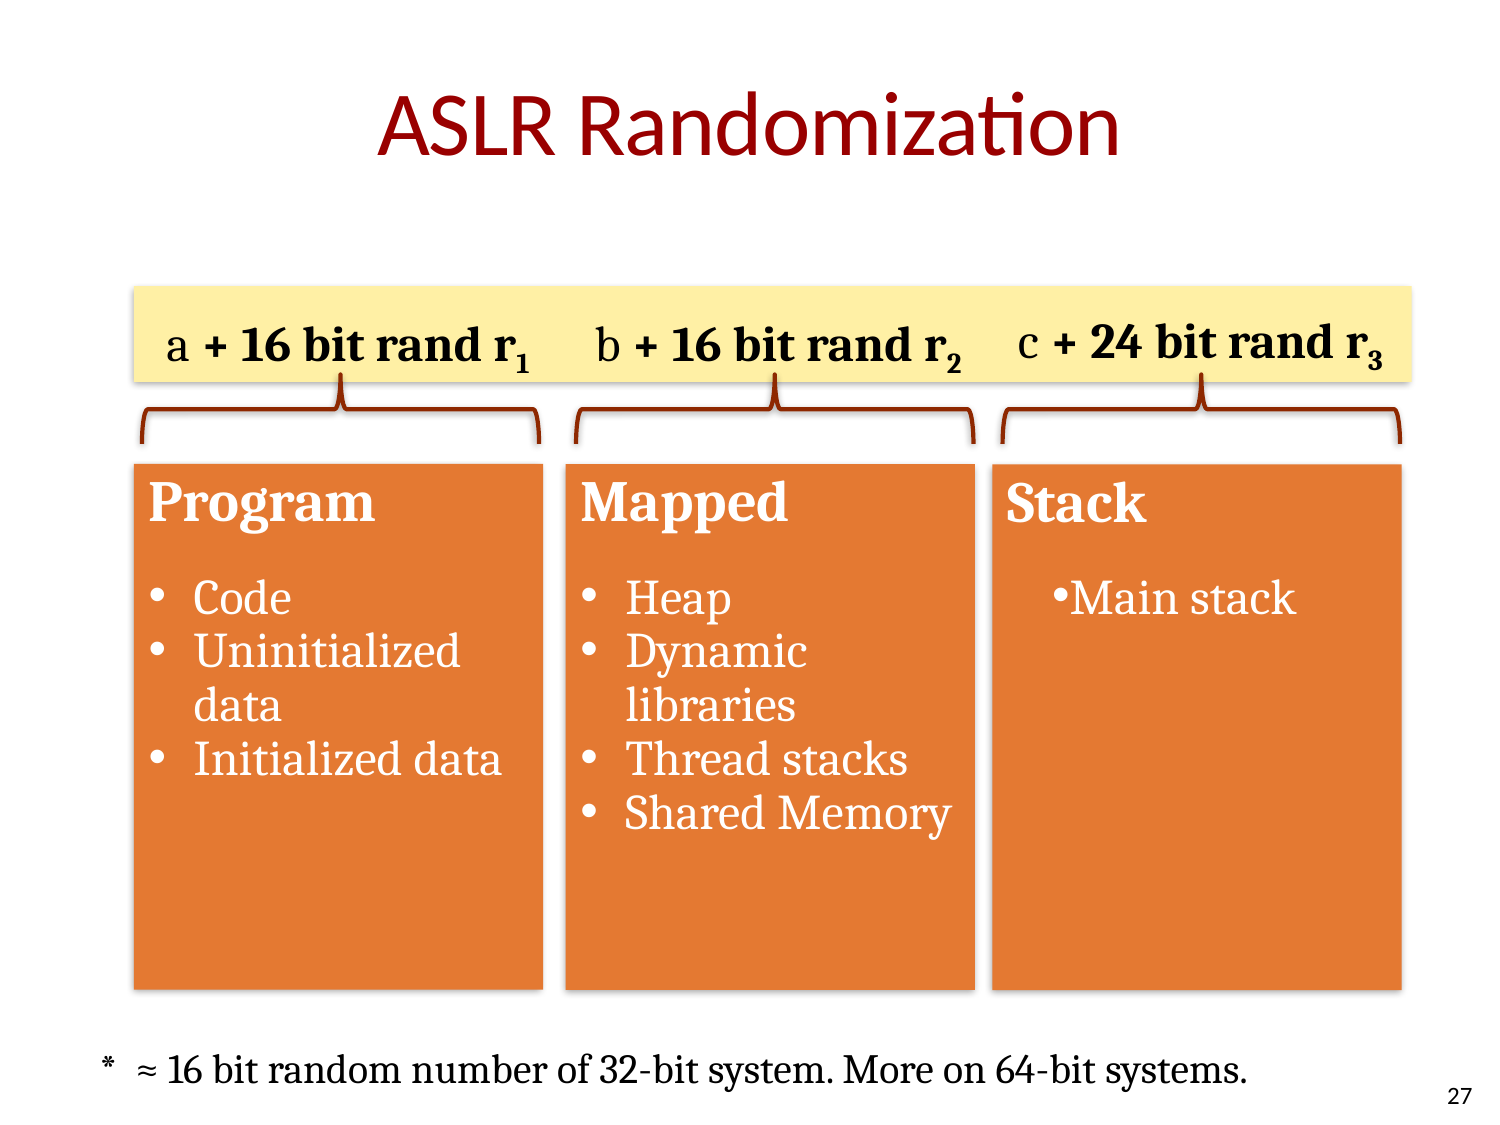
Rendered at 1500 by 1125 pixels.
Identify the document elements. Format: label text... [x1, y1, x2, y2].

text_box Mapped Heap Dynamic libraries Thread stacks Shared Memory [565, 463, 976, 991]
text_box * ≈ 16 bit random number of 32-bit system. More on 64-bit systems. [84, 1034, 1264, 1100]
slide_number 27 [1137, 1065, 1488, 1125]
title ASLR Randomization [75, 24, 1425, 213]
text_box [1000, 372, 1403, 445]
text_box [573, 372, 976, 445]
text_box [139, 372, 542, 445]
text_box Program Code Uninitialized data Initialized data [133, 463, 544, 990]
text_box Stack Main stack [992, 464, 1402, 991]
text_box b + 16 bit rand r2 [579, 304, 977, 388]
text_box a + 16 bit rand r1 [151, 303, 545, 387]
text_box [133, 285, 1412, 383]
text_box c + 24 bit rand r3 [1003, 301, 1398, 384]
